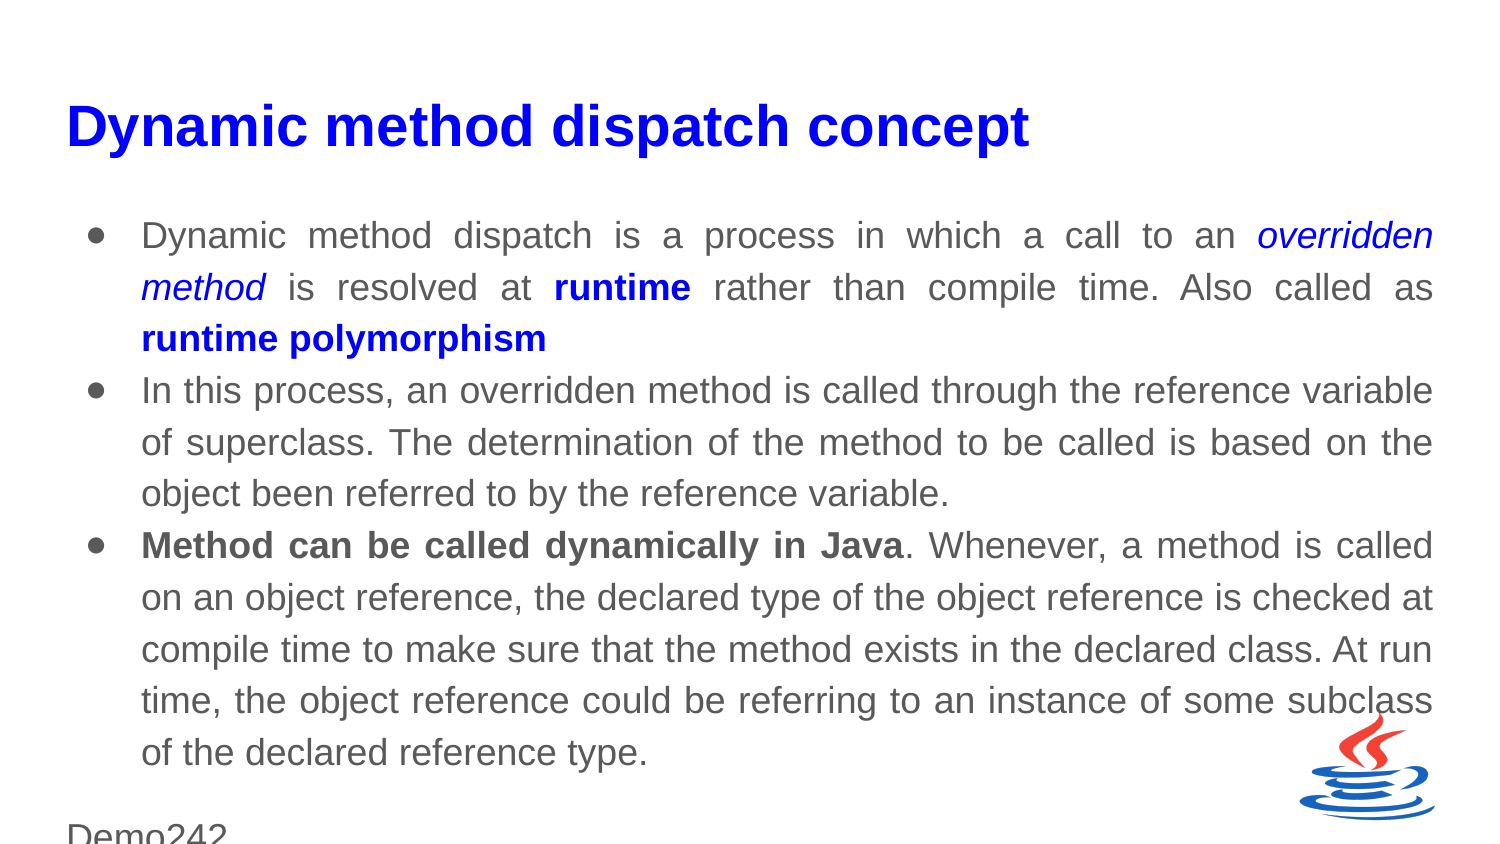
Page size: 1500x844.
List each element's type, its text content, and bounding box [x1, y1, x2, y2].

title Dynamic method dispatch concept [51, 72, 1449, 167]
picture [1258, 700, 1475, 831]
list Dynamic method dispatch is a process in which a call to an overridden method is resolved at runtime rather than compile time. Also called as runtime polymorphism In this process, an overridden method is called through the reference variable of superclass. The determination of the method to be called is based on the object been referred to by the reference variable. Method can be called dynamically in Java. Whenever, a method is called on an object reference, the declared type of the object reference is checked at compile time to make sure that the method exists in the declared class. At run time, the object reference could be referring to an instance of some subclass of the declared reference type. Demo242 [51, 189, 1449, 750]
